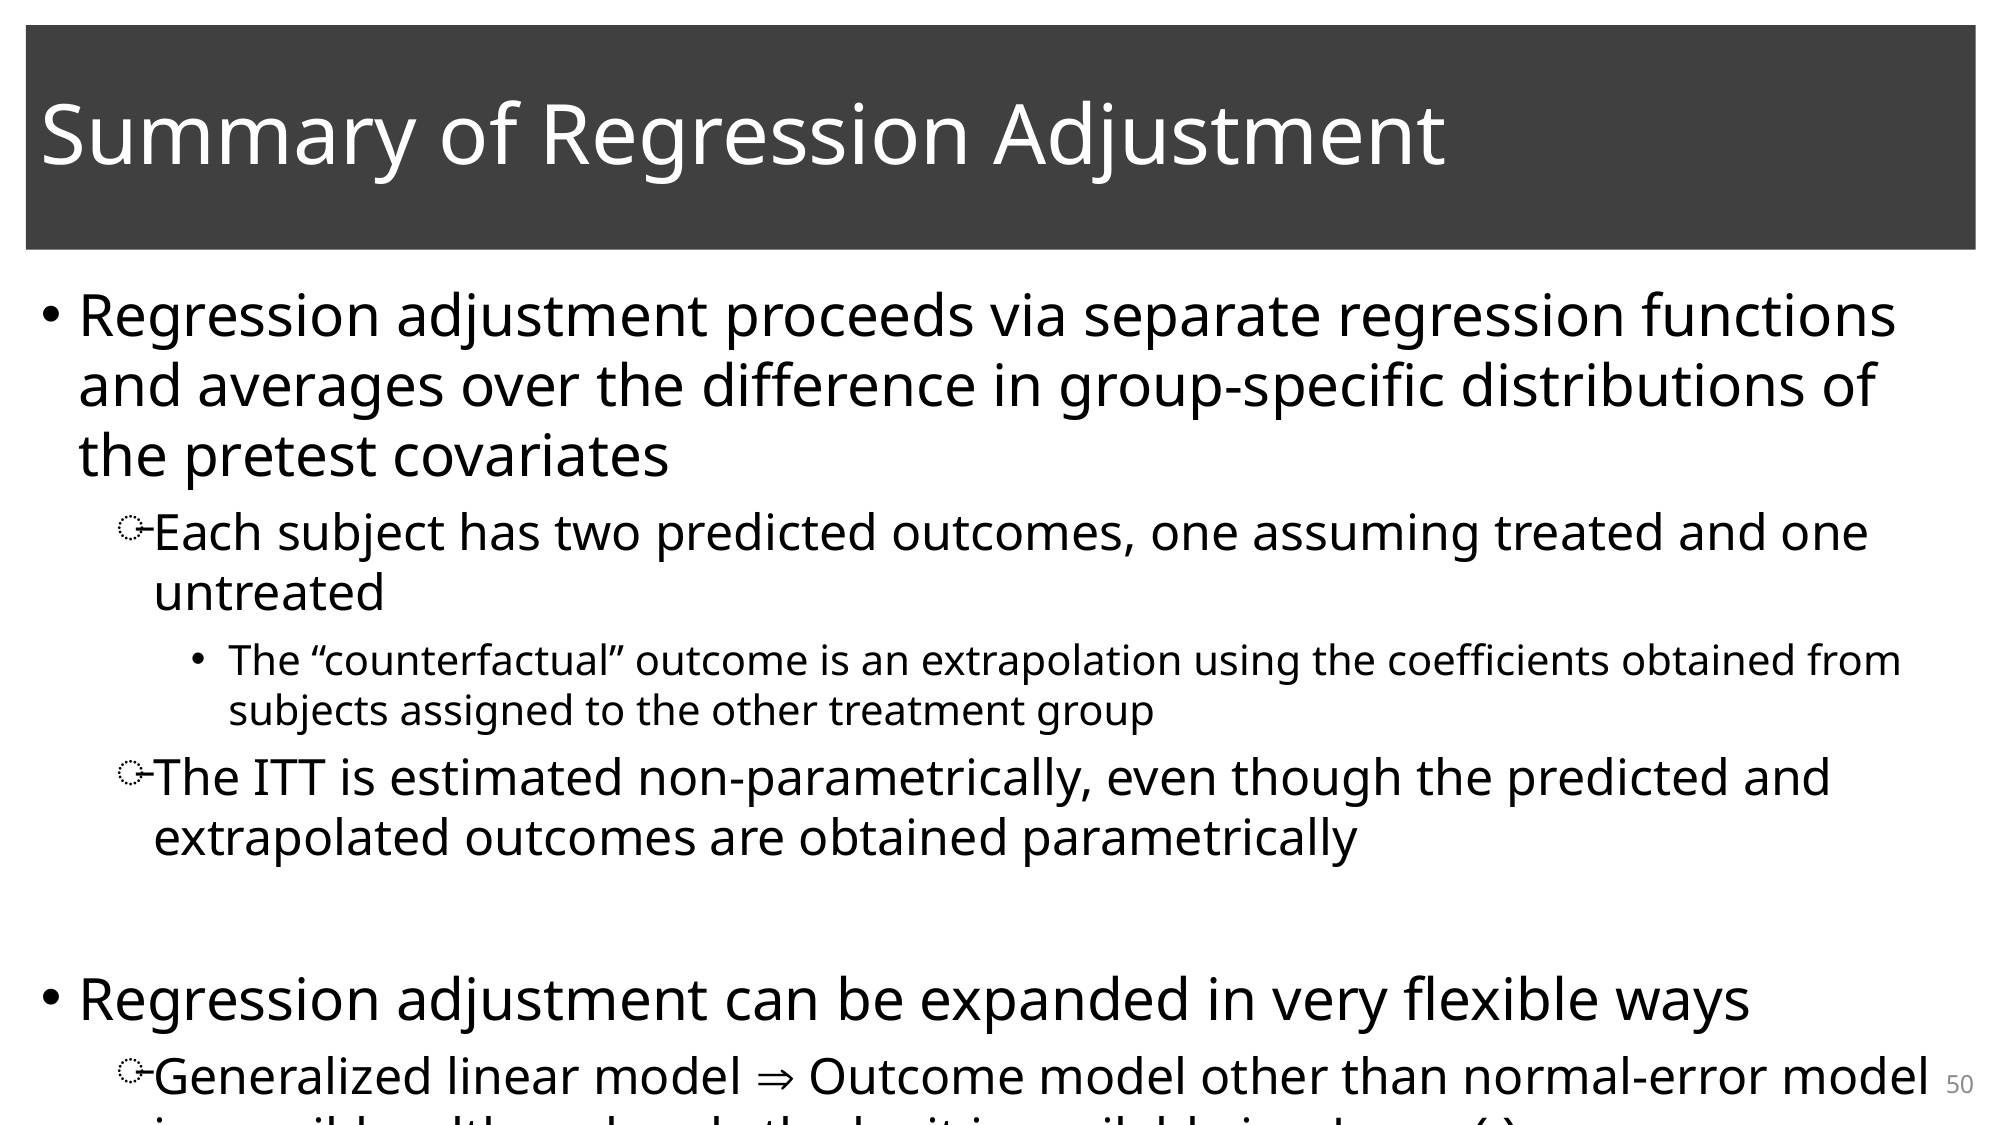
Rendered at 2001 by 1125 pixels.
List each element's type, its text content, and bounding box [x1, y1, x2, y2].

title Summary of Regression Adjustment [25, 25, 1976, 250]
slide_number 50 [1463, 1055, 1990, 1116]
list Regression adjustment proceeds via separate regression functions and averages over the difference in group-specific distributions of the pretest covariates Each subject has two predicted outcomes, one assuming treated and one untreated The “counterfactual” outcome is an extrapolation using the coefficients obtained from subjects assigned to the other treatment group The ITT is estimated non-parametrically, even though the predicted and extrapolated outcomes are obtained parametrically Regression adjustment can be expanded in very flexible ways Generalized linear model  Outcome model other than normal-error model is possible, although only the logit is available in drgee() [25, 270, 1976, 1100]
